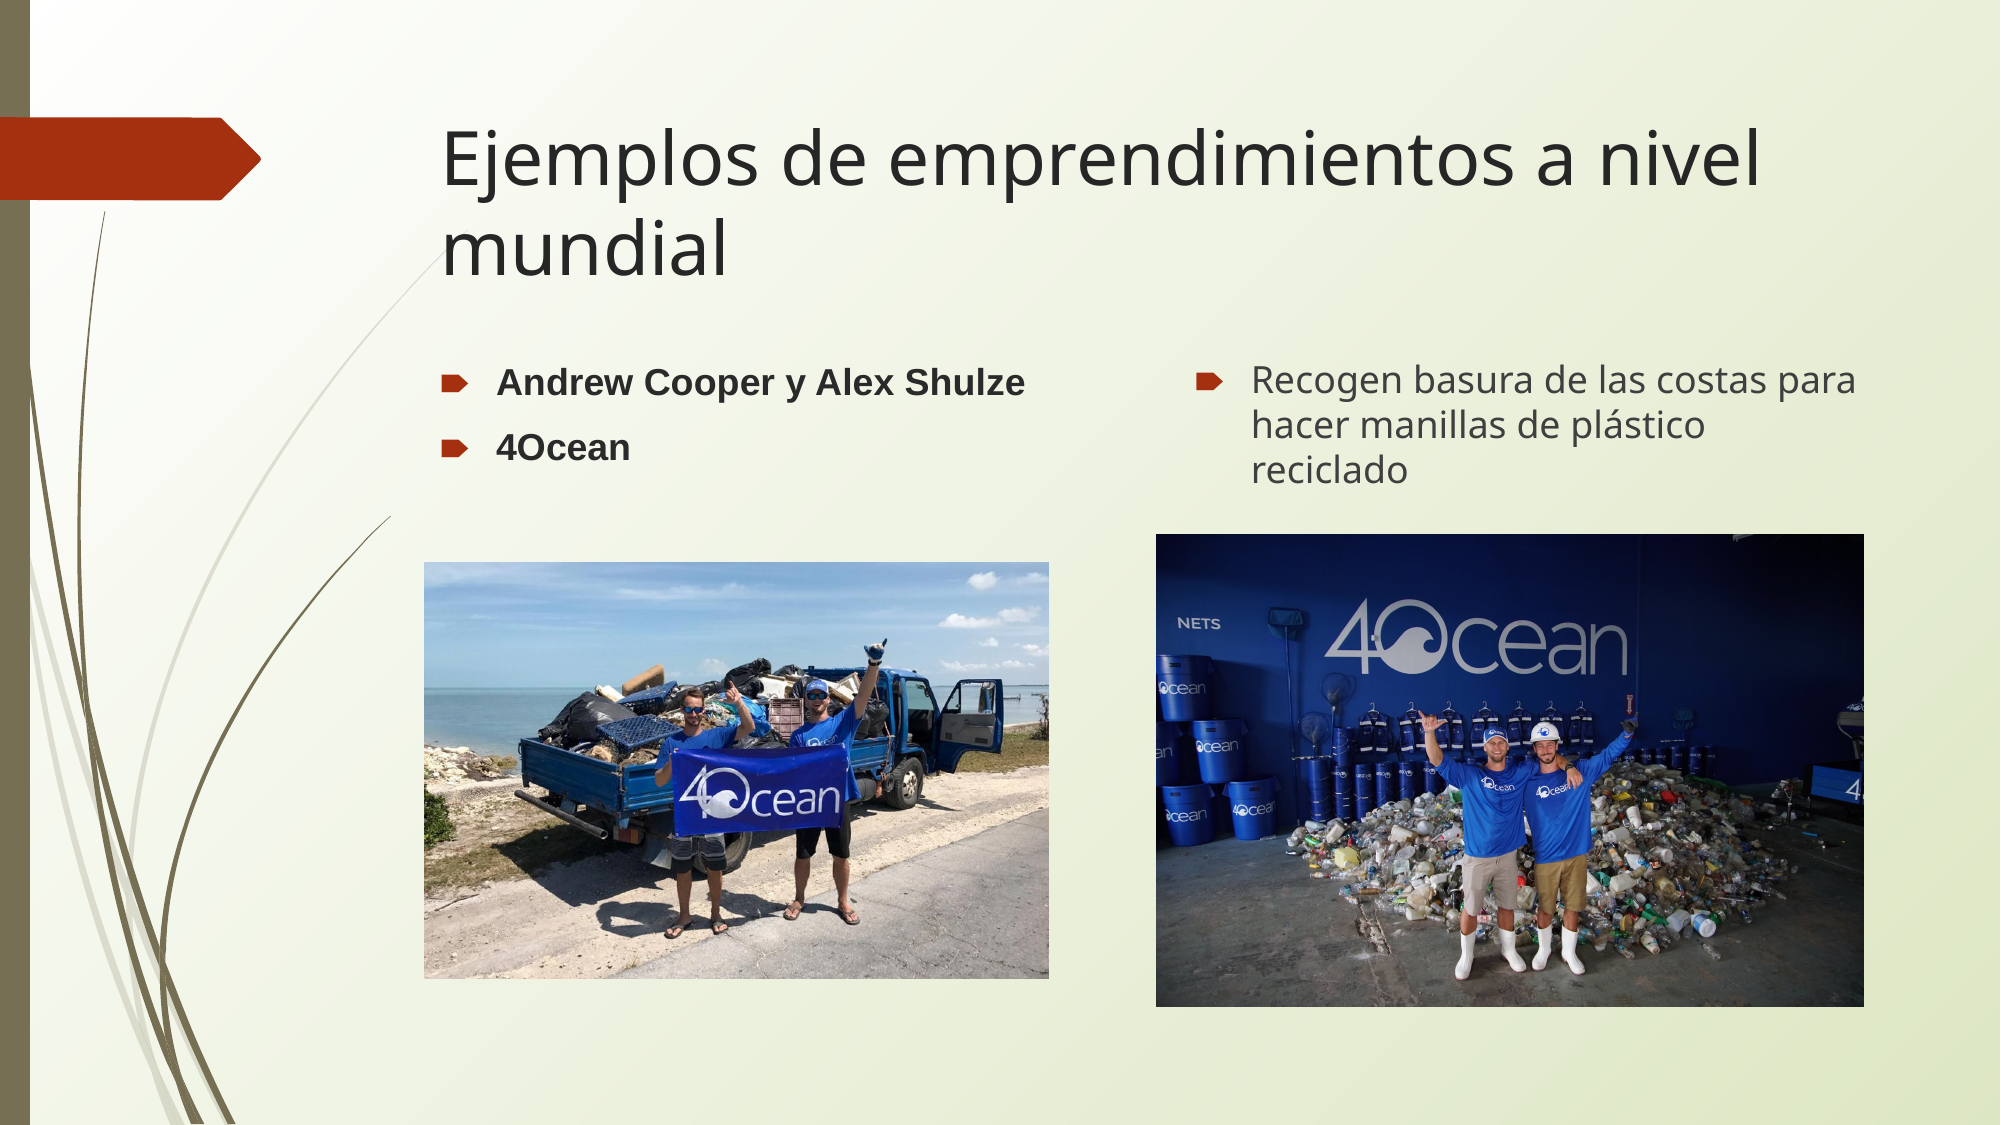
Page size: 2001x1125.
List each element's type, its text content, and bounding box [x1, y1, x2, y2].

list Recogen basura de las costas para hacer manillas de plástico reciclado [1179, 348, 1888, 969]
list Andrew Cooper y Alex Shulze 4Ocean [424, 350, 1133, 970]
title Ejemplos de emprendimientos a nivel mundial [425, 102, 1888, 313]
picture [424, 562, 1049, 979]
picture [1156, 534, 1865, 1007]
